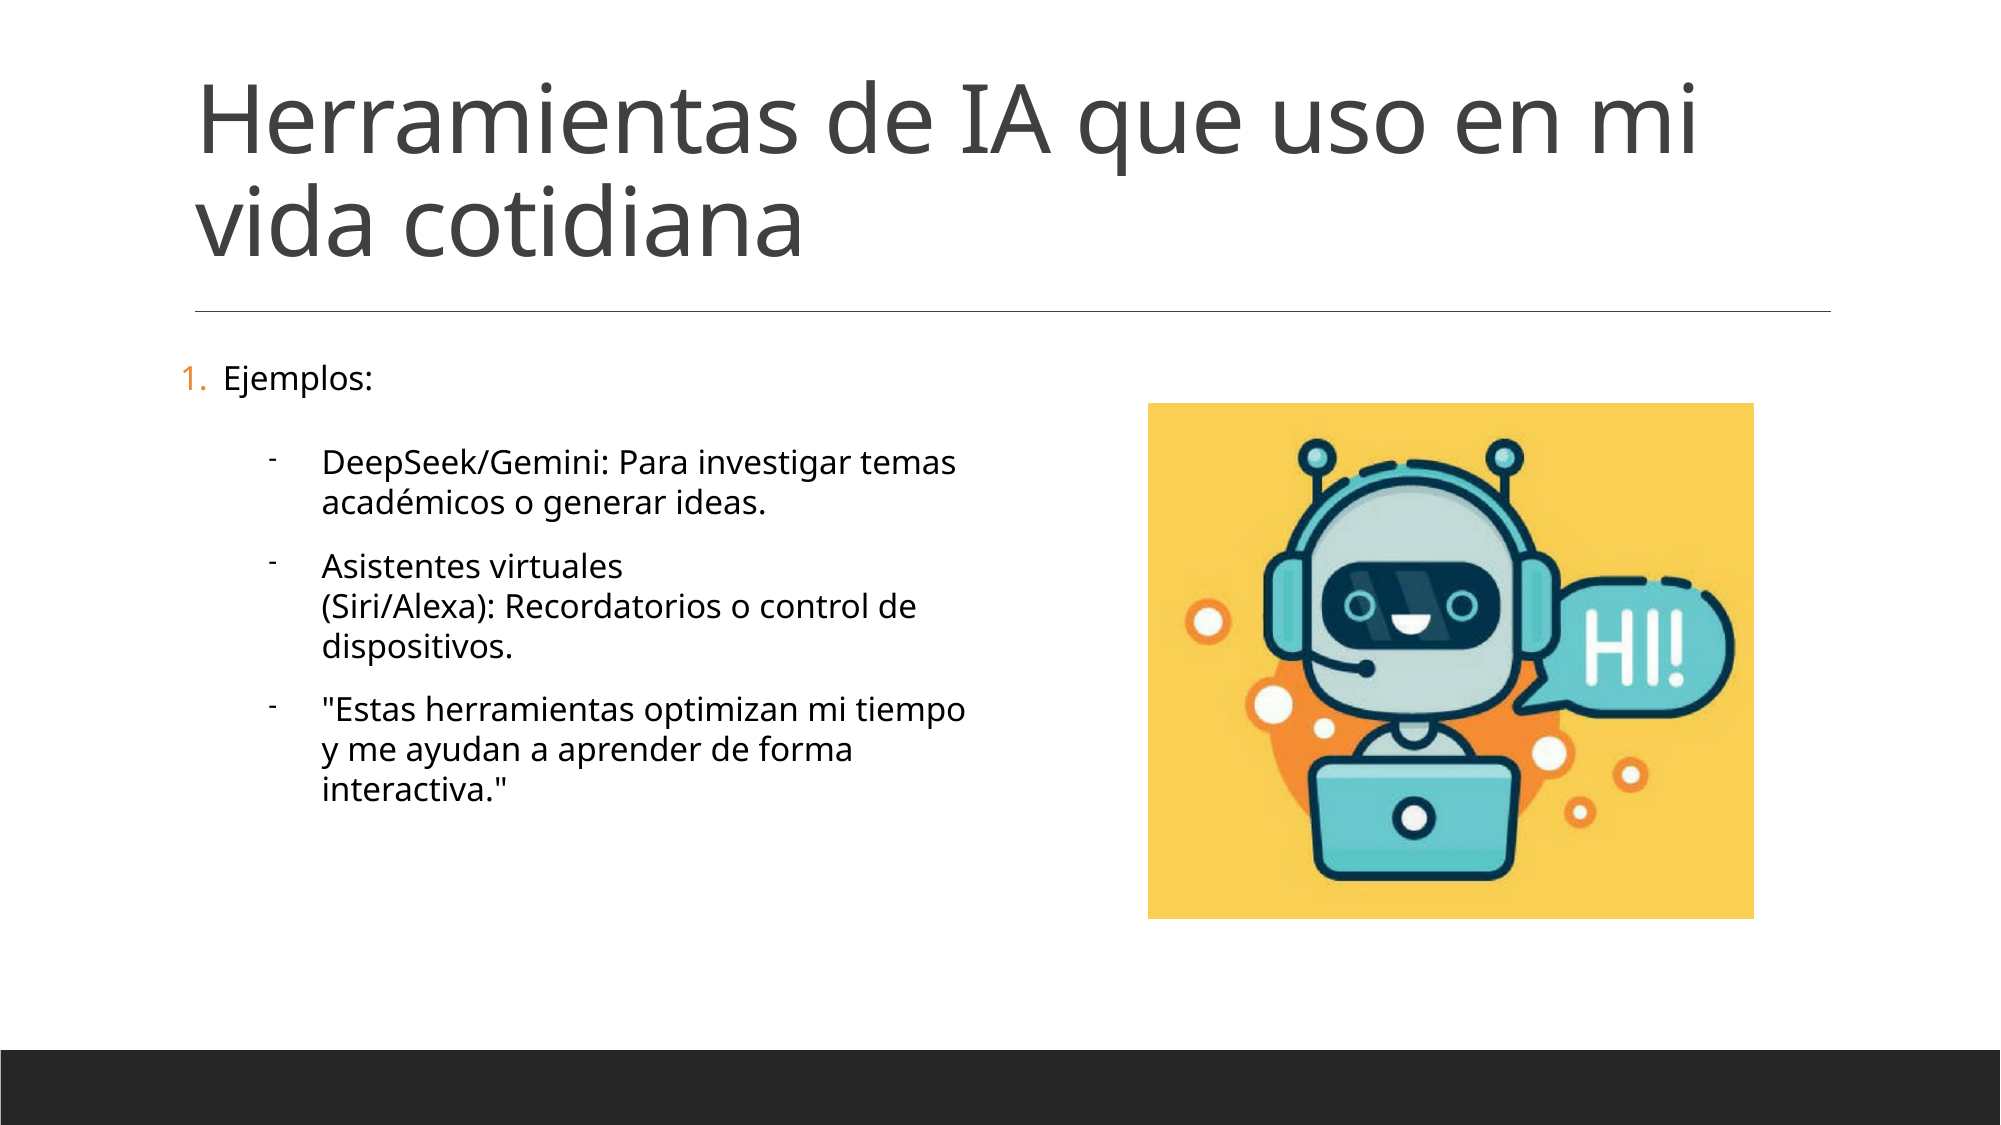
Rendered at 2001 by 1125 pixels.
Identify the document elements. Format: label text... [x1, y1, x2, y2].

picture [1147, 403, 1754, 920]
title Herramientas de IA que uso en mi vida cotidiana [180, 47, 1830, 285]
list Ejemplos: DeepSeek/Gemini: Para investigar temas académicos o generar ideas. Asistentes virtuales (Siri/Alexa): Recordatorios o control de dispositivos. "Estas herramientas optimizan mi tiempo y me ayudan a aprender de forma interactiva." [180, 345, 986, 963]
